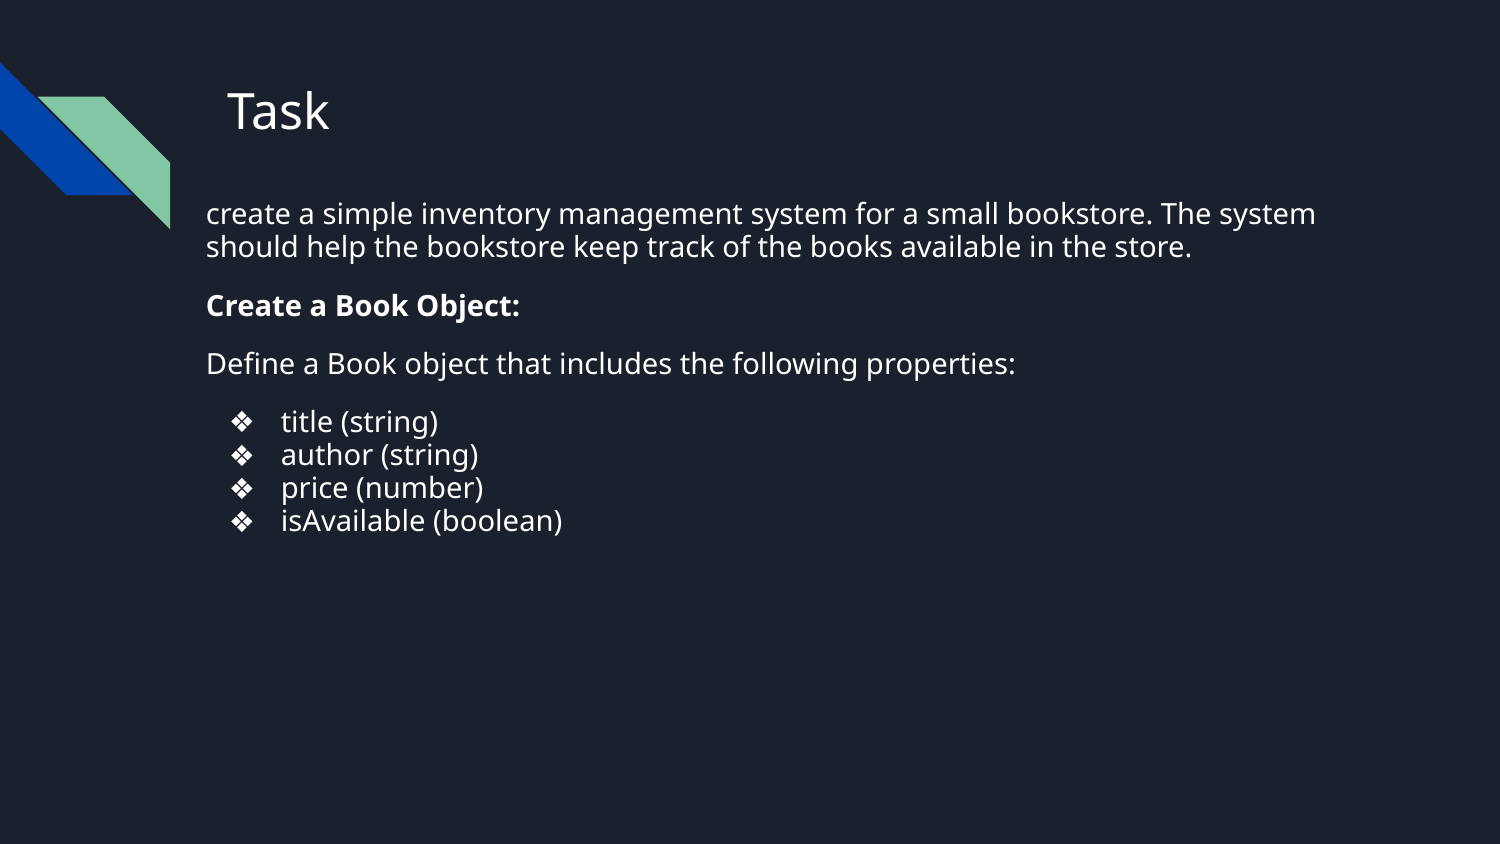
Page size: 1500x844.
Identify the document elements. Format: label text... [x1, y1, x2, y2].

title Task [212, 64, 1368, 215]
list create a simple inventory management system for a small bookstore. The system should help the bookstore keep track of the books available in the store. Create a Book Object: Define a Book object that includes the following properties: title (string) author (string) price (number) isAvailable (boolean) [190, 183, 1362, 798]
